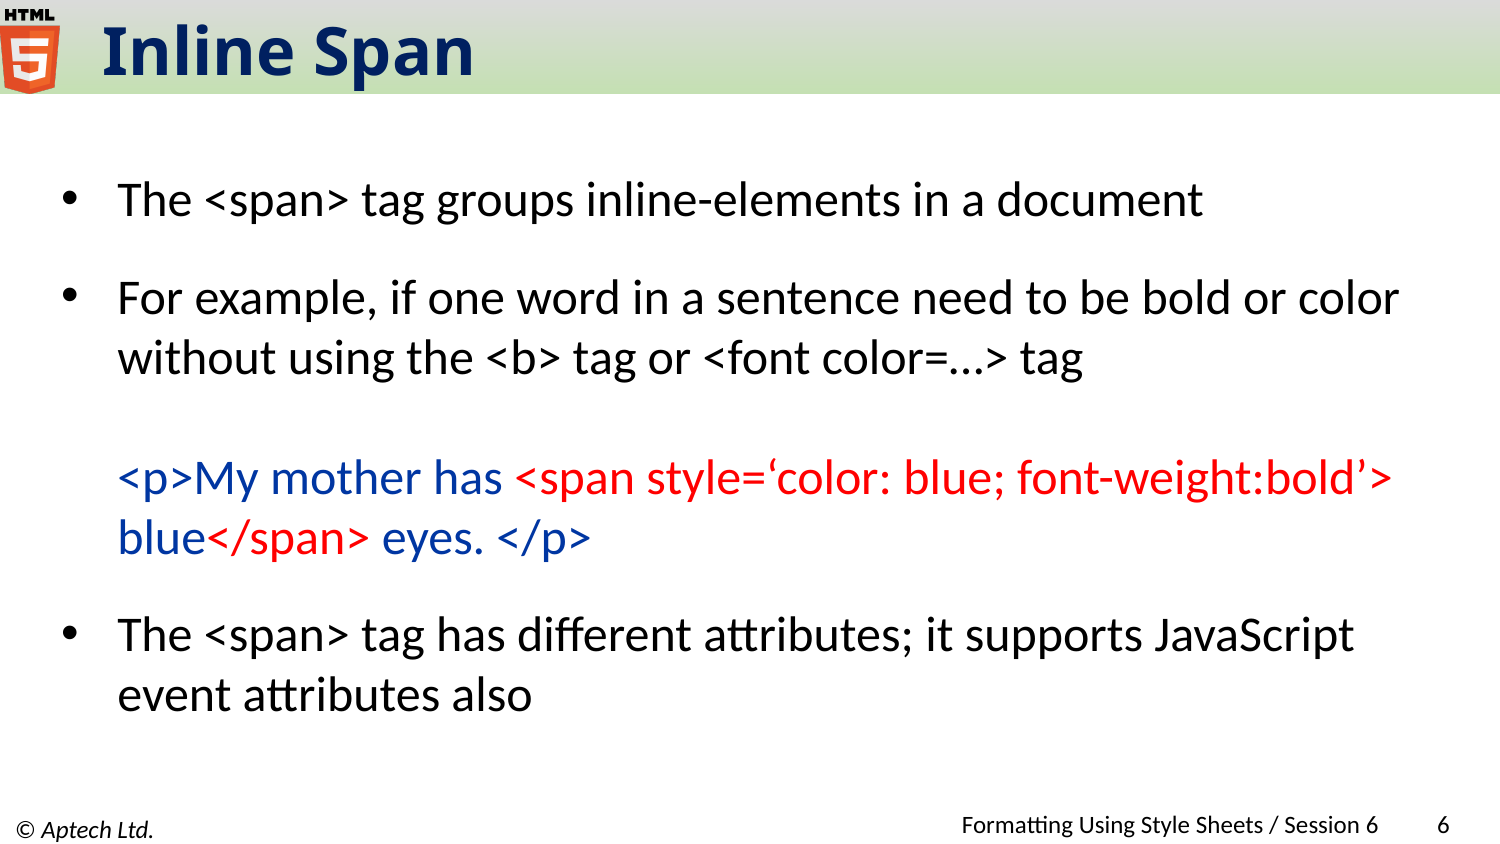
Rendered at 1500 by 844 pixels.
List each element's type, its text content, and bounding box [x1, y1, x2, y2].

title Inline Span [87, 18, 1338, 79]
slide_number ‹#› [1400, 813, 1465, 835]
footer Formatting Using Style Sheets / Session 6 [412, 813, 1400, 835]
text_box The <span> tag groups inline-elements in a document For example, if one word in a sentence need to be bold or color without using the <b> tag or <font color=…> tag <p>My mother has <span style=‘color: blue; font-weight:bold’> blue</span> eyes. </p> The <span> tag has different attributes; it supports JavaScript event attributes also [46, 159, 1465, 591]
picture [0, 9, 72, 94]
